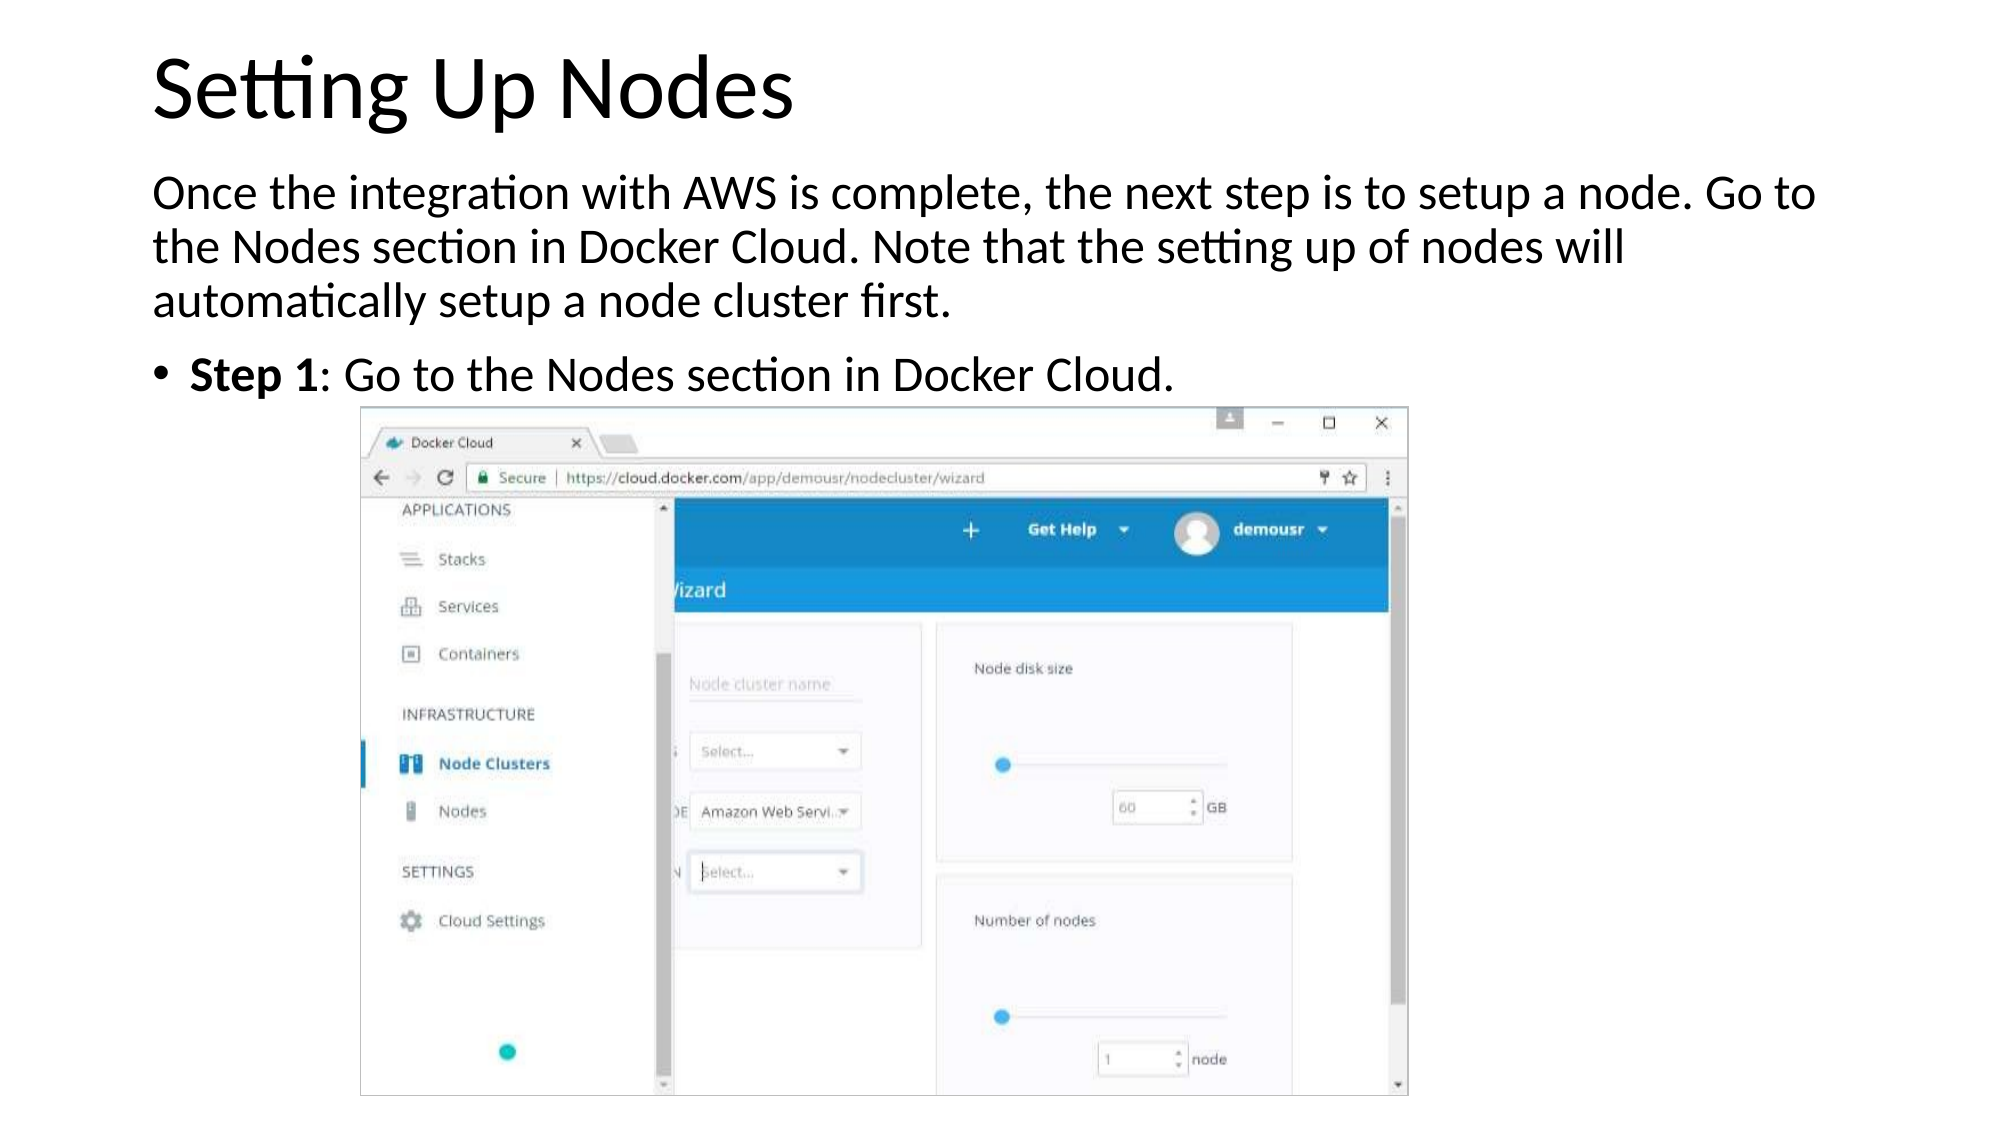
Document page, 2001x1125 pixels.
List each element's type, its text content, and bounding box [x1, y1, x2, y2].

title Setting Up Nodes [137, 3, 1863, 158]
list Once the integration with AWS is complete, the next step is to setup a node. Go to the Nodes section in Docker Cloud. Note that the setting up of nodes will automatically setup a node cluster first. Step 1: Go to the Nodes section in Docker Cloud. [137, 158, 1863, 997]
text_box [359, 405, 1409, 1097]
